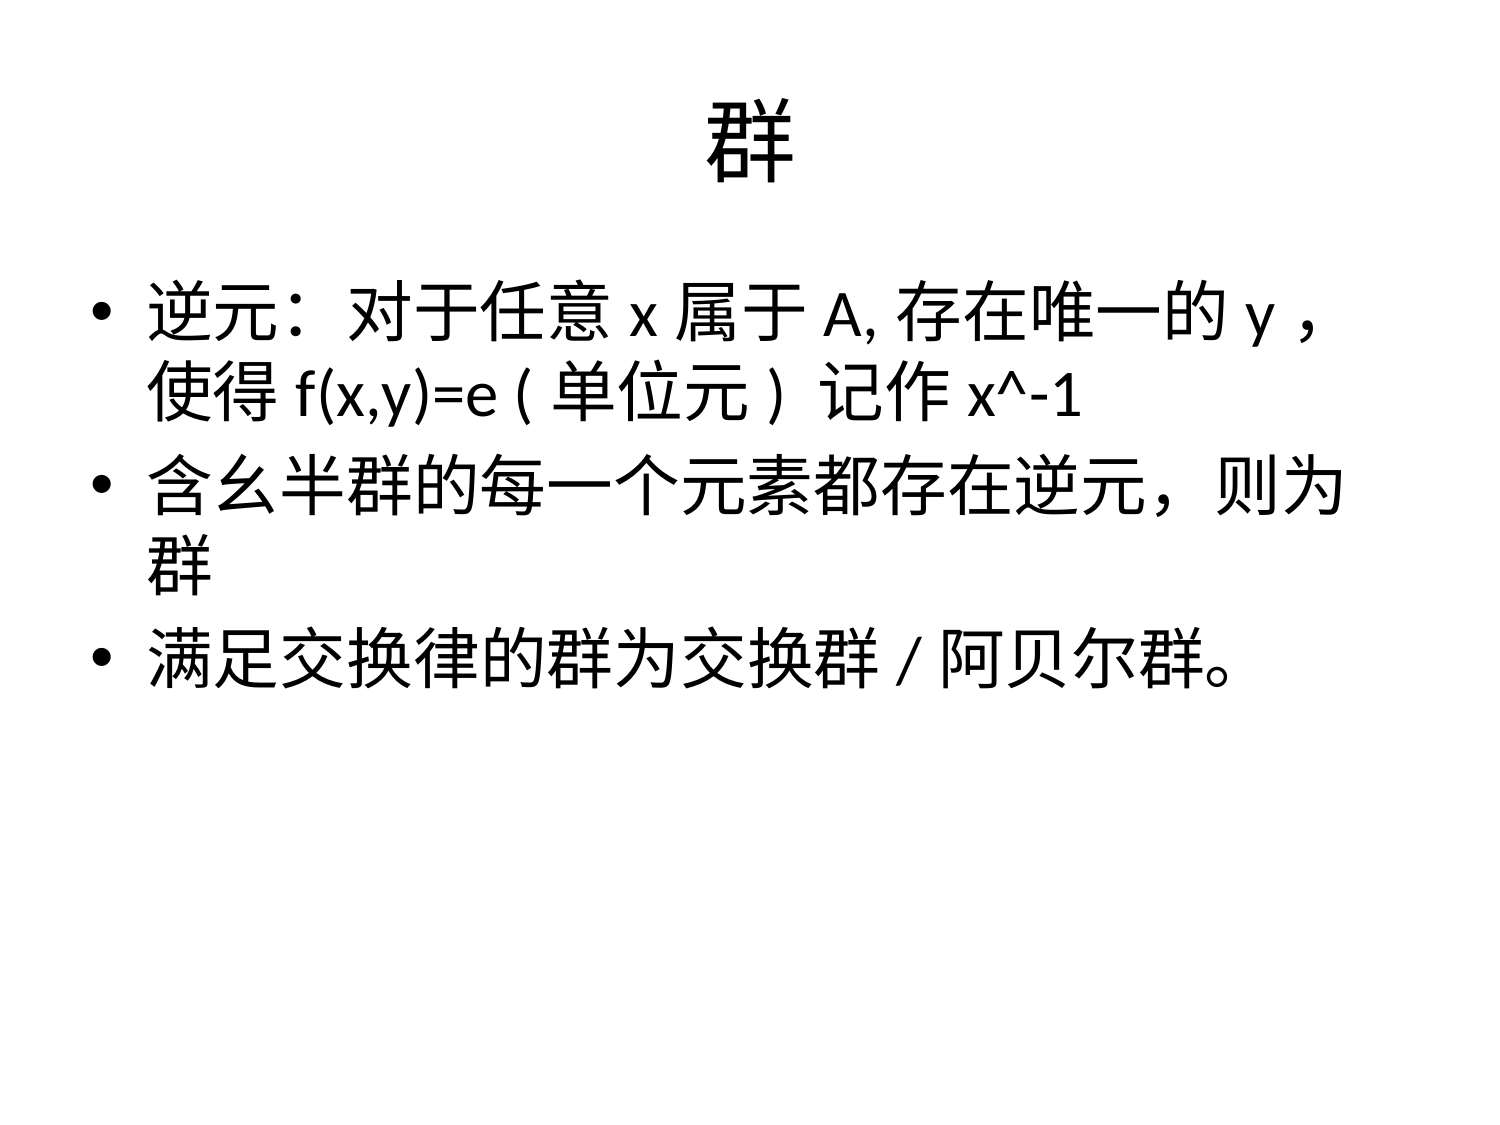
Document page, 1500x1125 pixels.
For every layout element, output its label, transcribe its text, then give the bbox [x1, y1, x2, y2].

list 逆元：对于任意x属于A,存在唯一的y，使得f(x,y)=e (单位元) 记作x^-1 含幺半群的每一个元素都存在逆元，则为群 满足交换律的群为交换群/阿贝尔群。 [75, 262, 1425, 1005]
title 群 [75, 45, 1425, 233]
